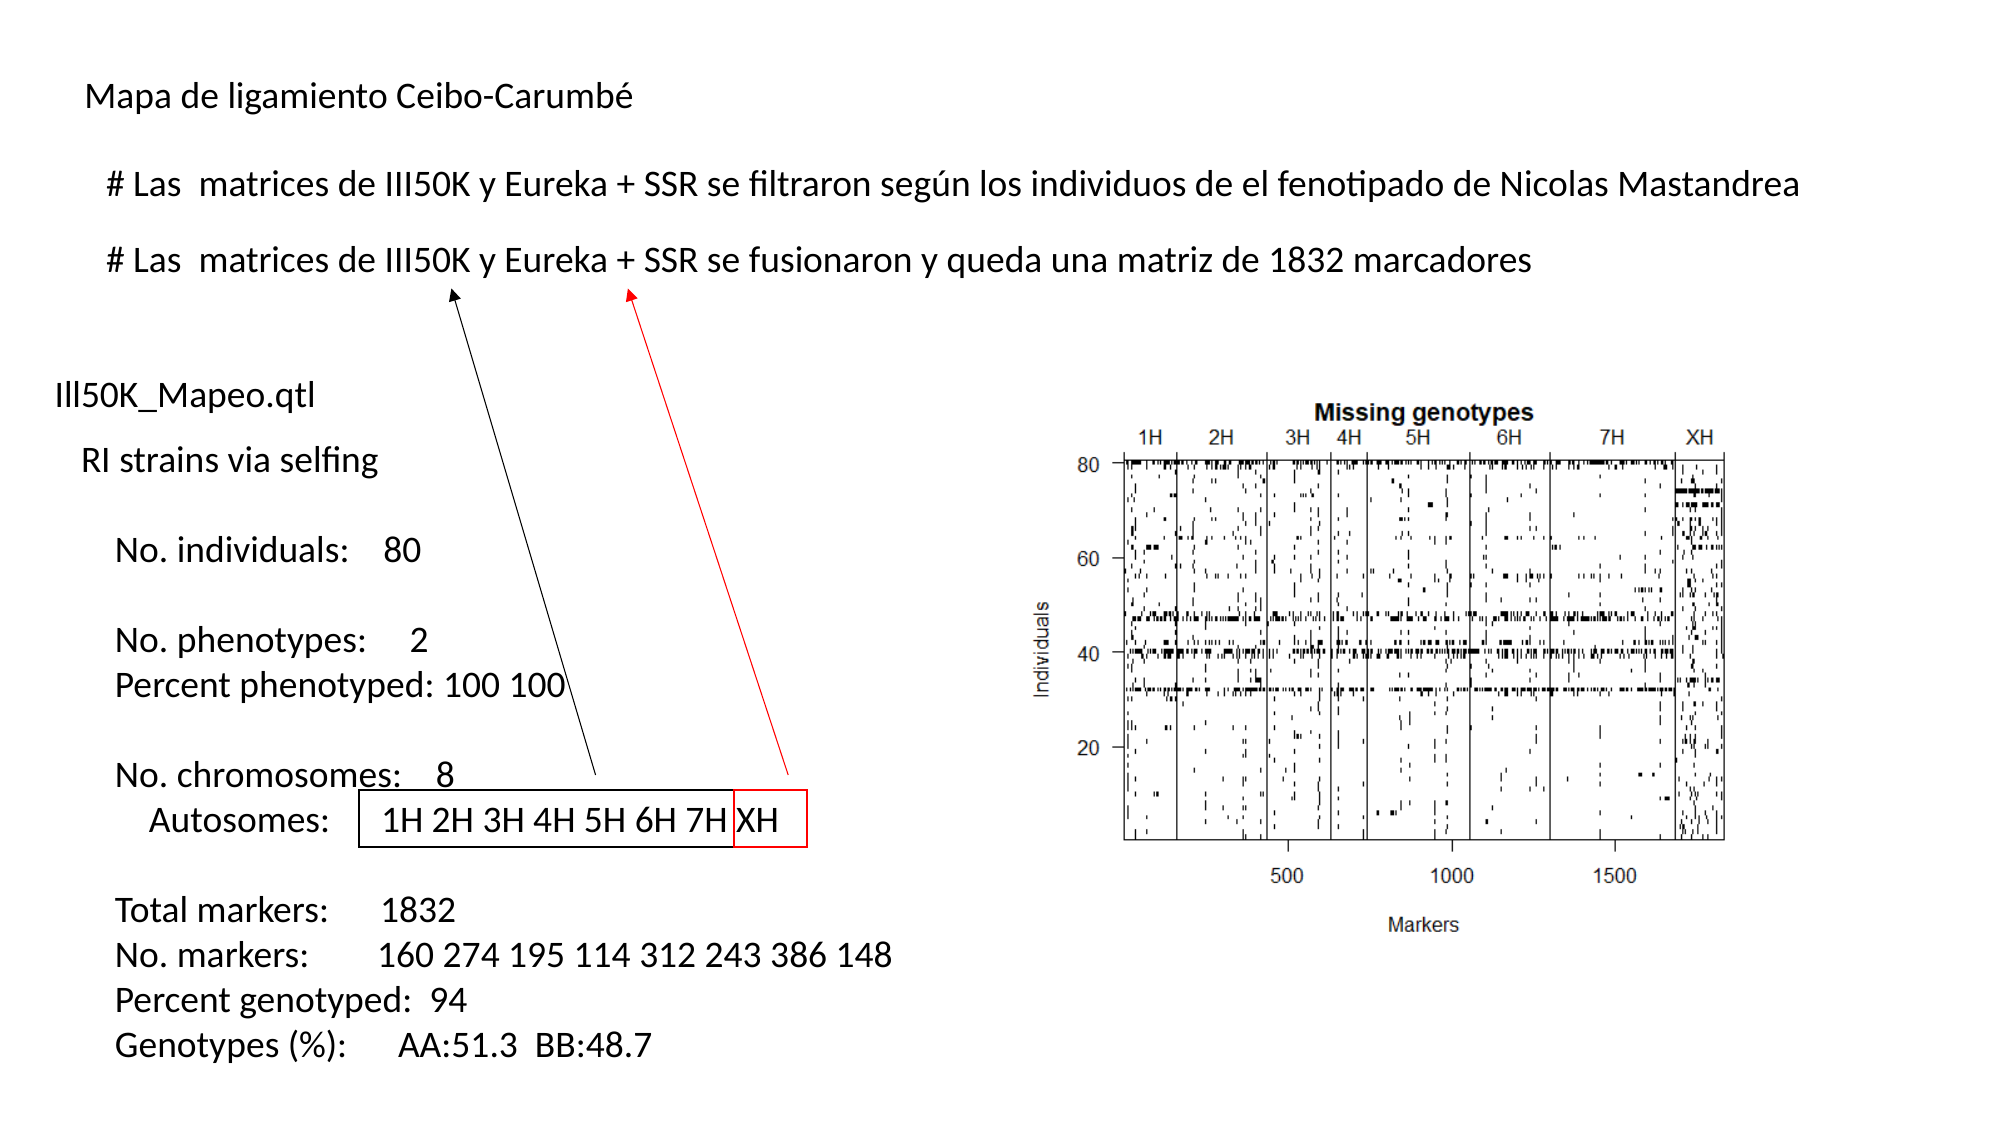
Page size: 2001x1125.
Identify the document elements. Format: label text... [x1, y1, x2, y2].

text_box RI strains via selfing No. individuals: 80 No. phenotypes: 2 Percent phenotyped: 100 100 No. chromosomes: 8 Autosomes: 1H 2H 3H 4H 5H 6H 7H XH Total markers: 1832 No. markers: 160 274 195 114 312 243 386 148 Percent genotyped: 94 Genotypes (%): AA:51.3 BB:48.7 [66, 427, 1067, 1073]
text_box # Las matrices de III50K y Eureka + SSR se fusionaron y queda una matriz de 1832 marcadores [91, 227, 1567, 288]
text_box Ill50K_Mapeo.qtl [39, 362, 340, 423]
picture [1026, 362, 1775, 962]
text_box [733, 789, 808, 848]
text_box Mapa de ligamiento Ceibo-Carumbé [69, 63, 650, 123]
text_box # Las matrices de III50K y Eureka + SSR se filtraron según los individuos de el fenotipado de Nicolas Mastandrea [91, 151, 1906, 212]
text_box [358, 789, 733, 848]
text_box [627, 288, 789, 775]
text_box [451, 288, 596, 775]
